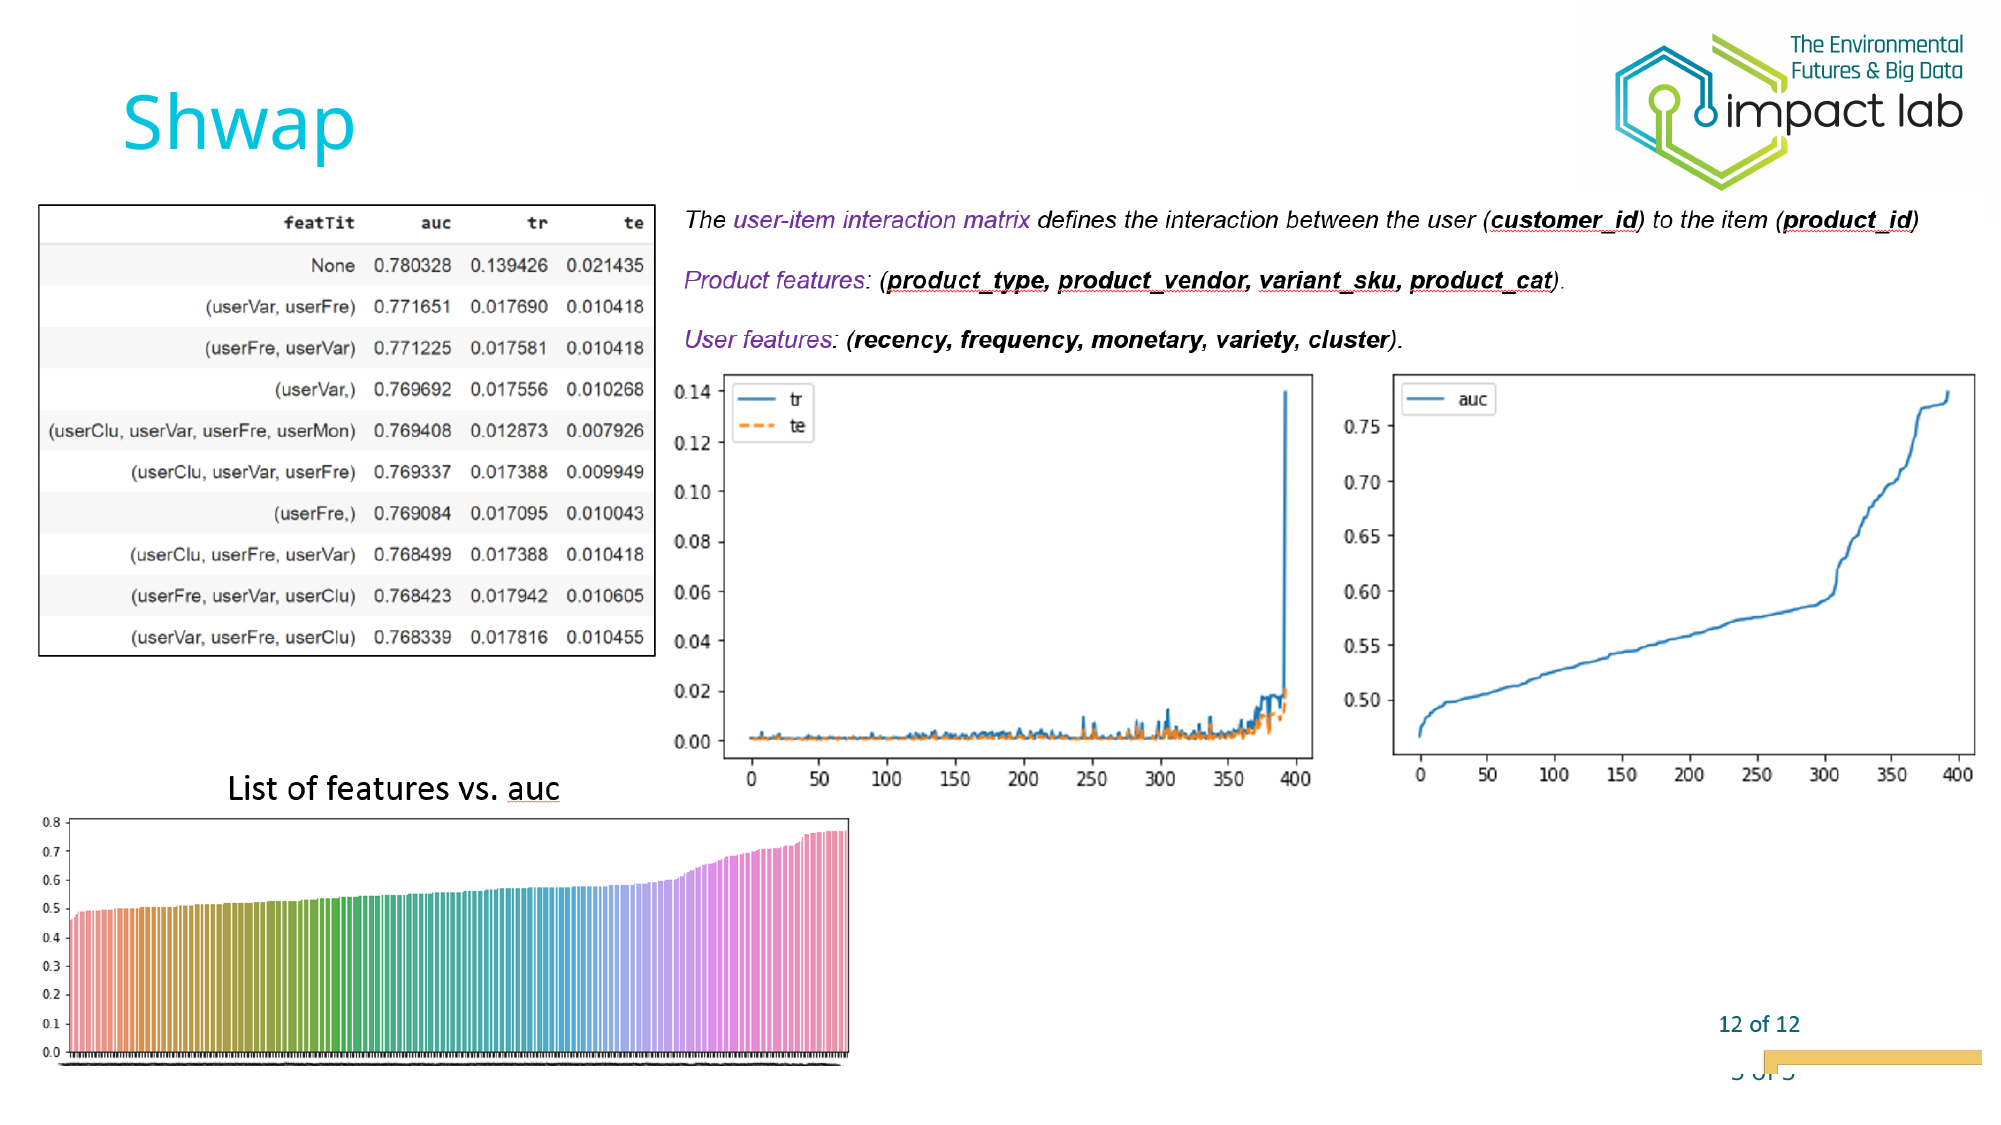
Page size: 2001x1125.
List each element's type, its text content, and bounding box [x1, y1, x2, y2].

picture [24, 0, 2000, 1074]
text_box Shwap [108, 66, 1543, 172]
